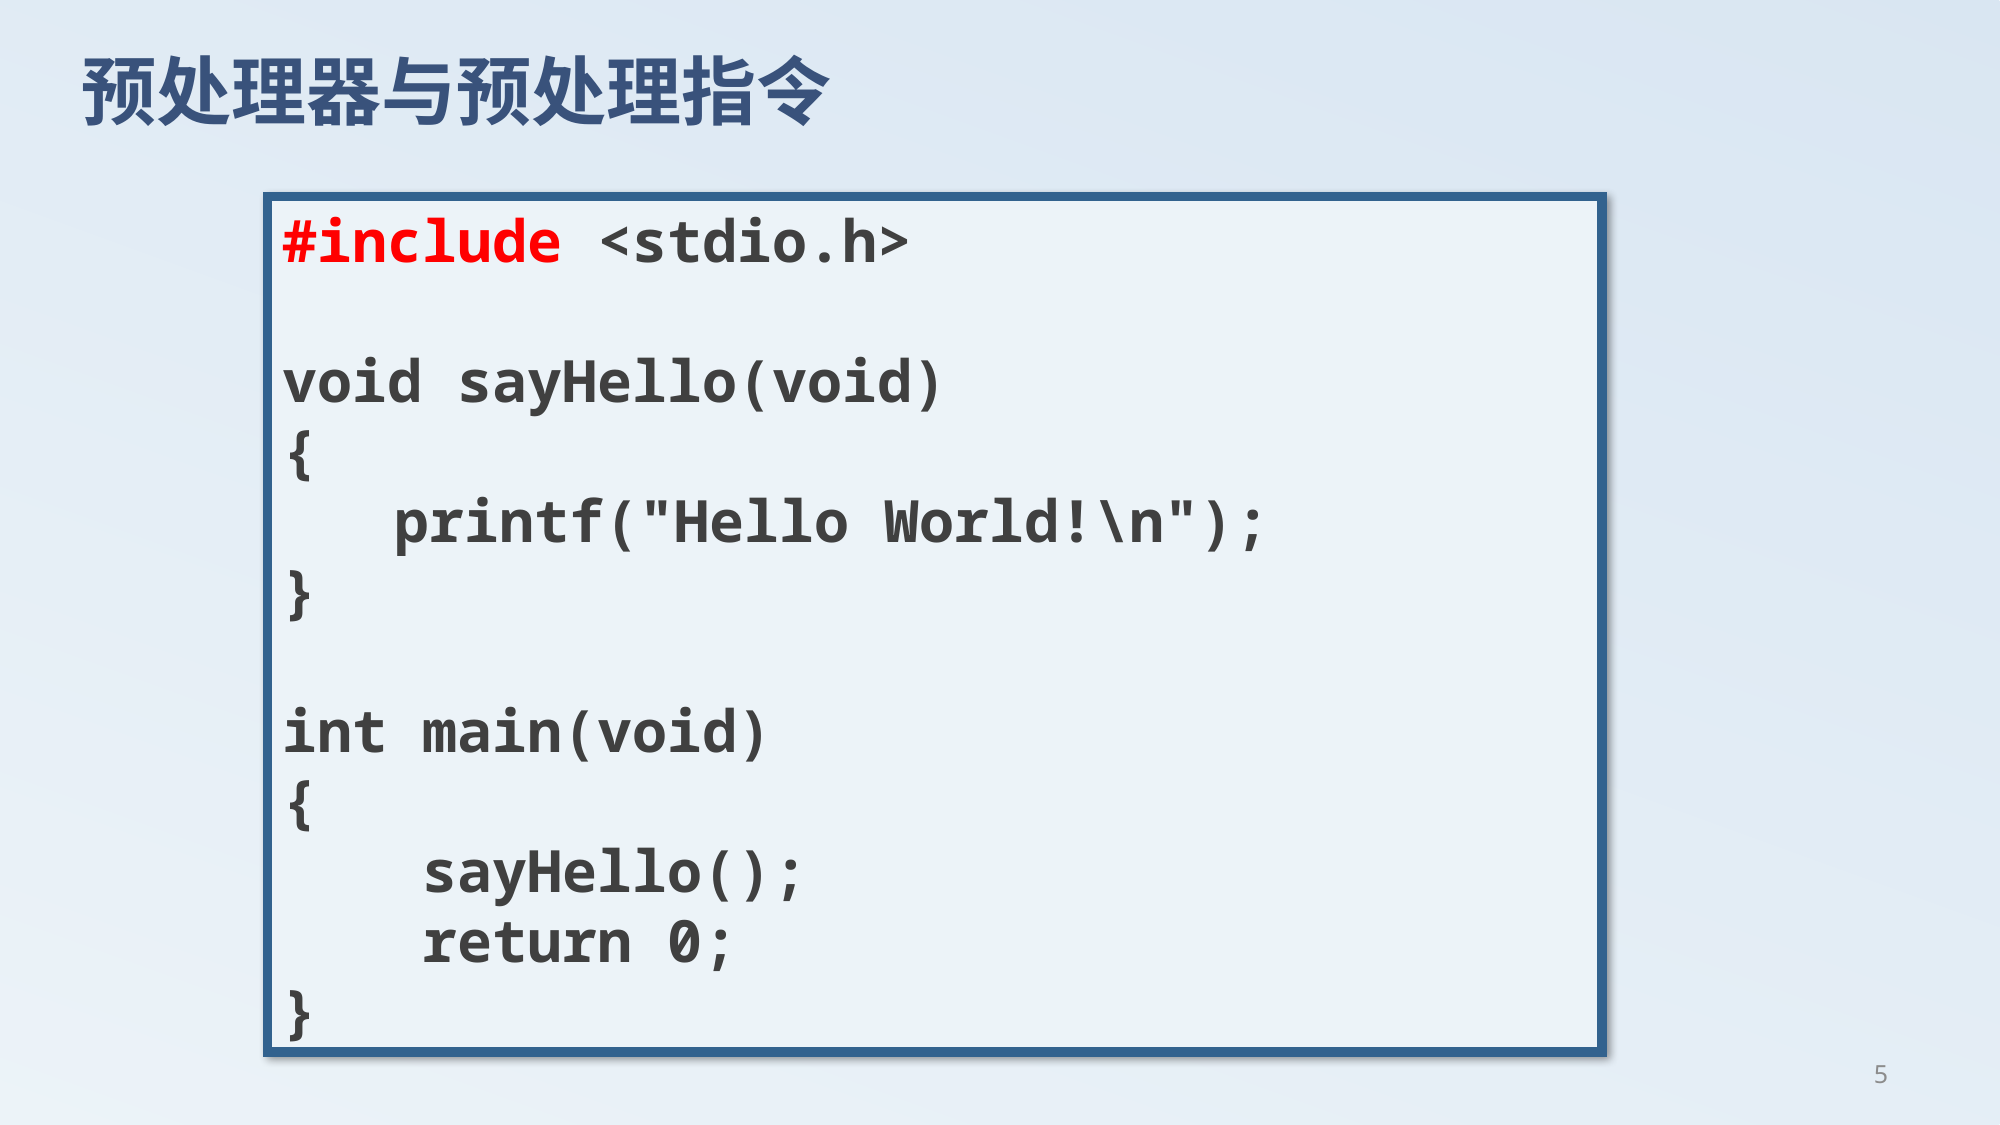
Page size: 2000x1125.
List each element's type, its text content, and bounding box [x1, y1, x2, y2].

title 预处理器与预处理指令 [66, 54, 1867, 197]
text_box #include <stdio.h> void sayHello(void) { printf("Hello World!\n"); } int main(void) { sayHello(); return 0; } [267, 196, 1603, 1053]
